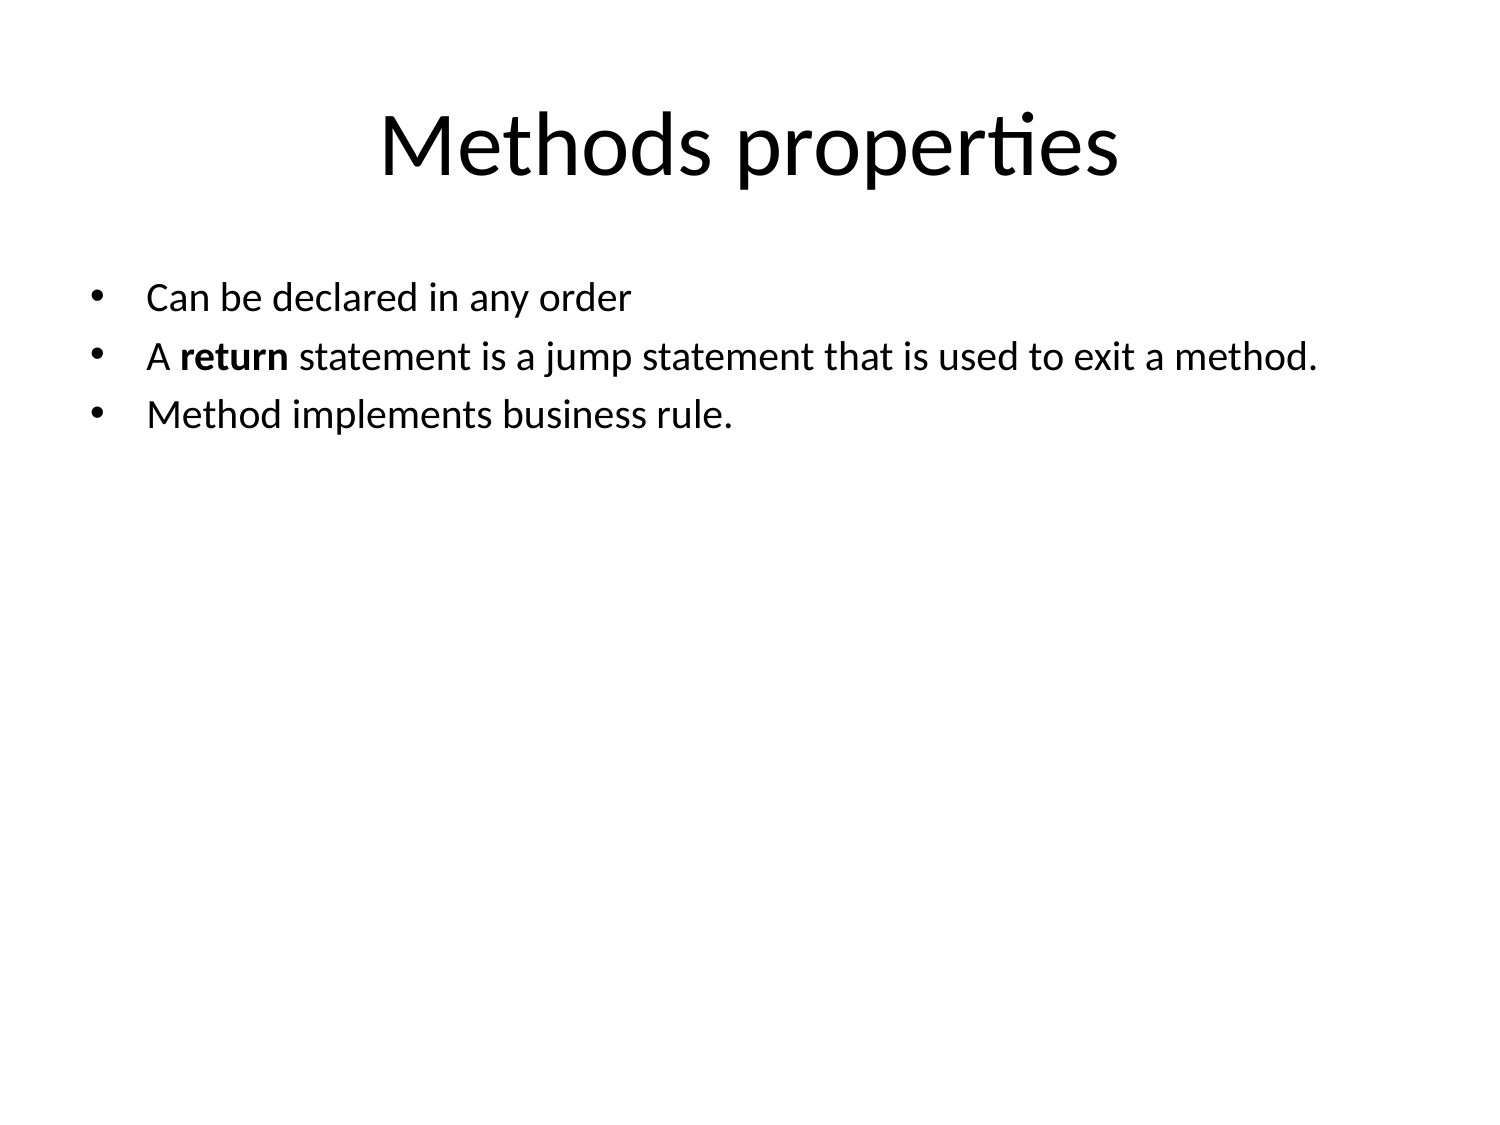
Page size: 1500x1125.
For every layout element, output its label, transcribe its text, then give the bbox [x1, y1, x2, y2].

list Can be declared in any order A return statement is a jump statement that is used to exit a method. Method implements business rule. [75, 262, 1425, 1005]
title Methods properties [75, 45, 1425, 233]
